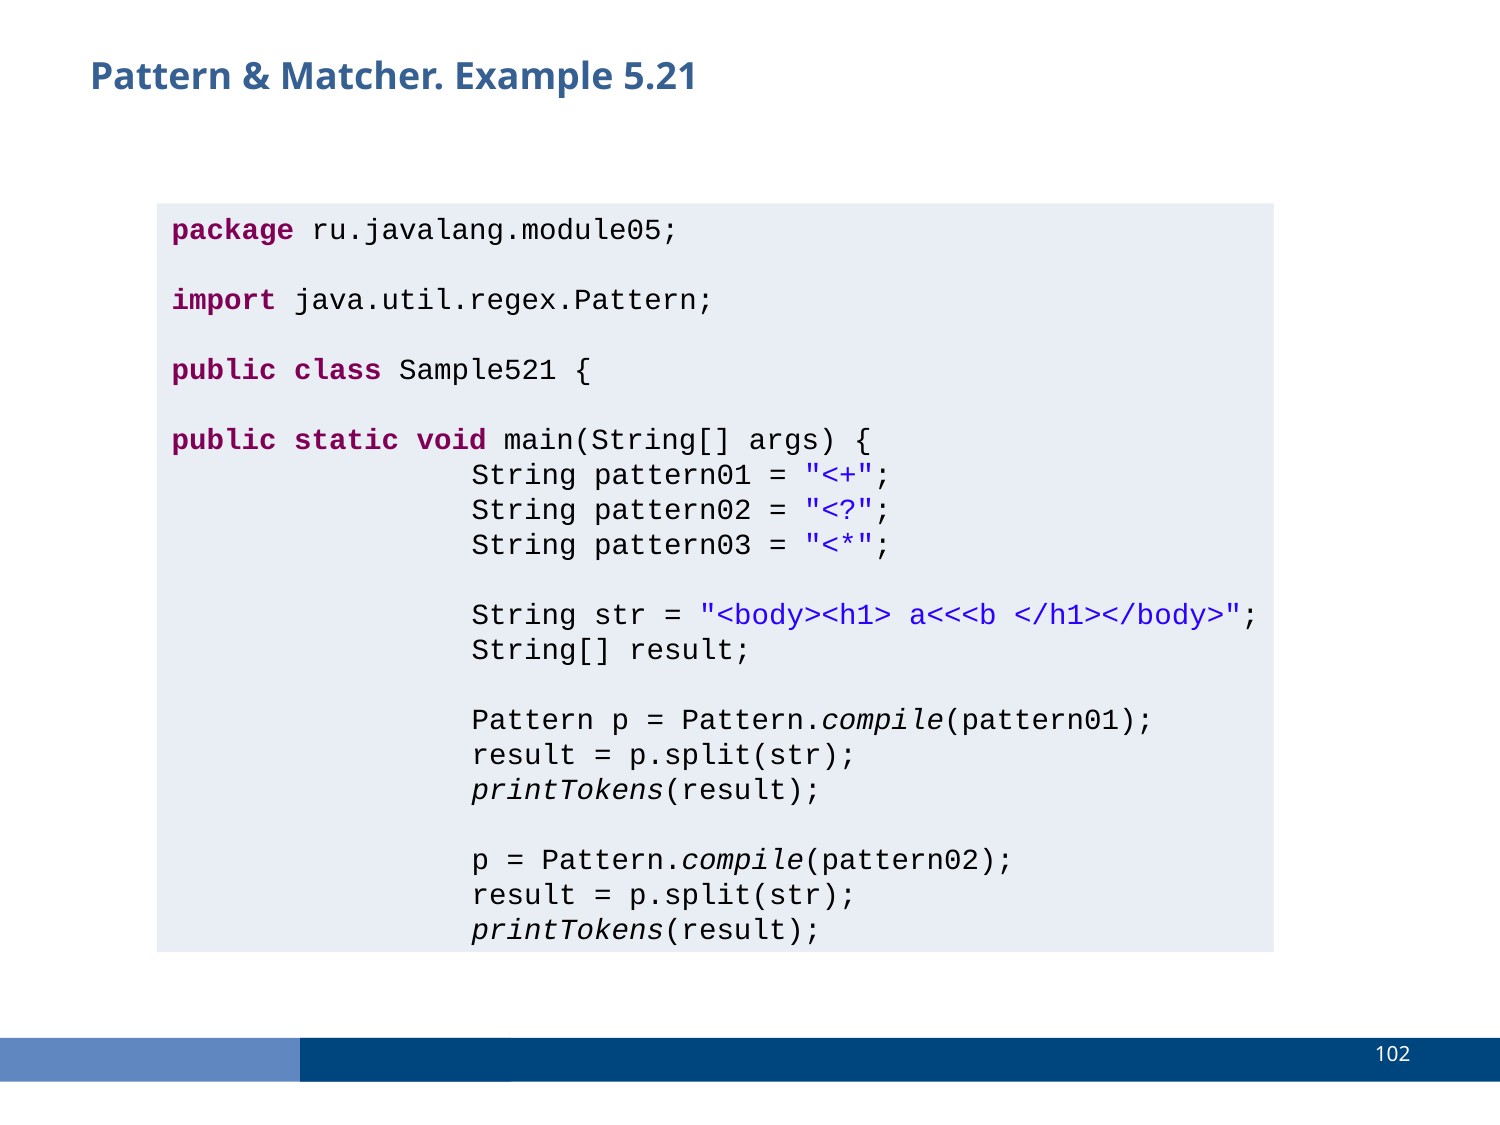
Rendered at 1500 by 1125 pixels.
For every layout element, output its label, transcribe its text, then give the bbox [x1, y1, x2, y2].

text_box Pattern & Matcher. Example 5.21 [75, 45, 1425, 163]
text_box package ru.javalang.module05; import java.util.regex.Pattern; public class Sample521 { public static void main(String[] args) { String pattern01 = "<+"; String pattern02 = "<?"; String pattern03 = "<*"; String str = "<body><h1> a<<<b </h1></body>"; String[] result; Pattern p = Pattern.compile(pattern01); result = p.split(str); printTokens(result); p = Pattern.compile(pattern02); result = p.split(str); printTokens(result); [156, 203, 1274, 953]
text_box <number> [1262, 1025, 1425, 1085]
